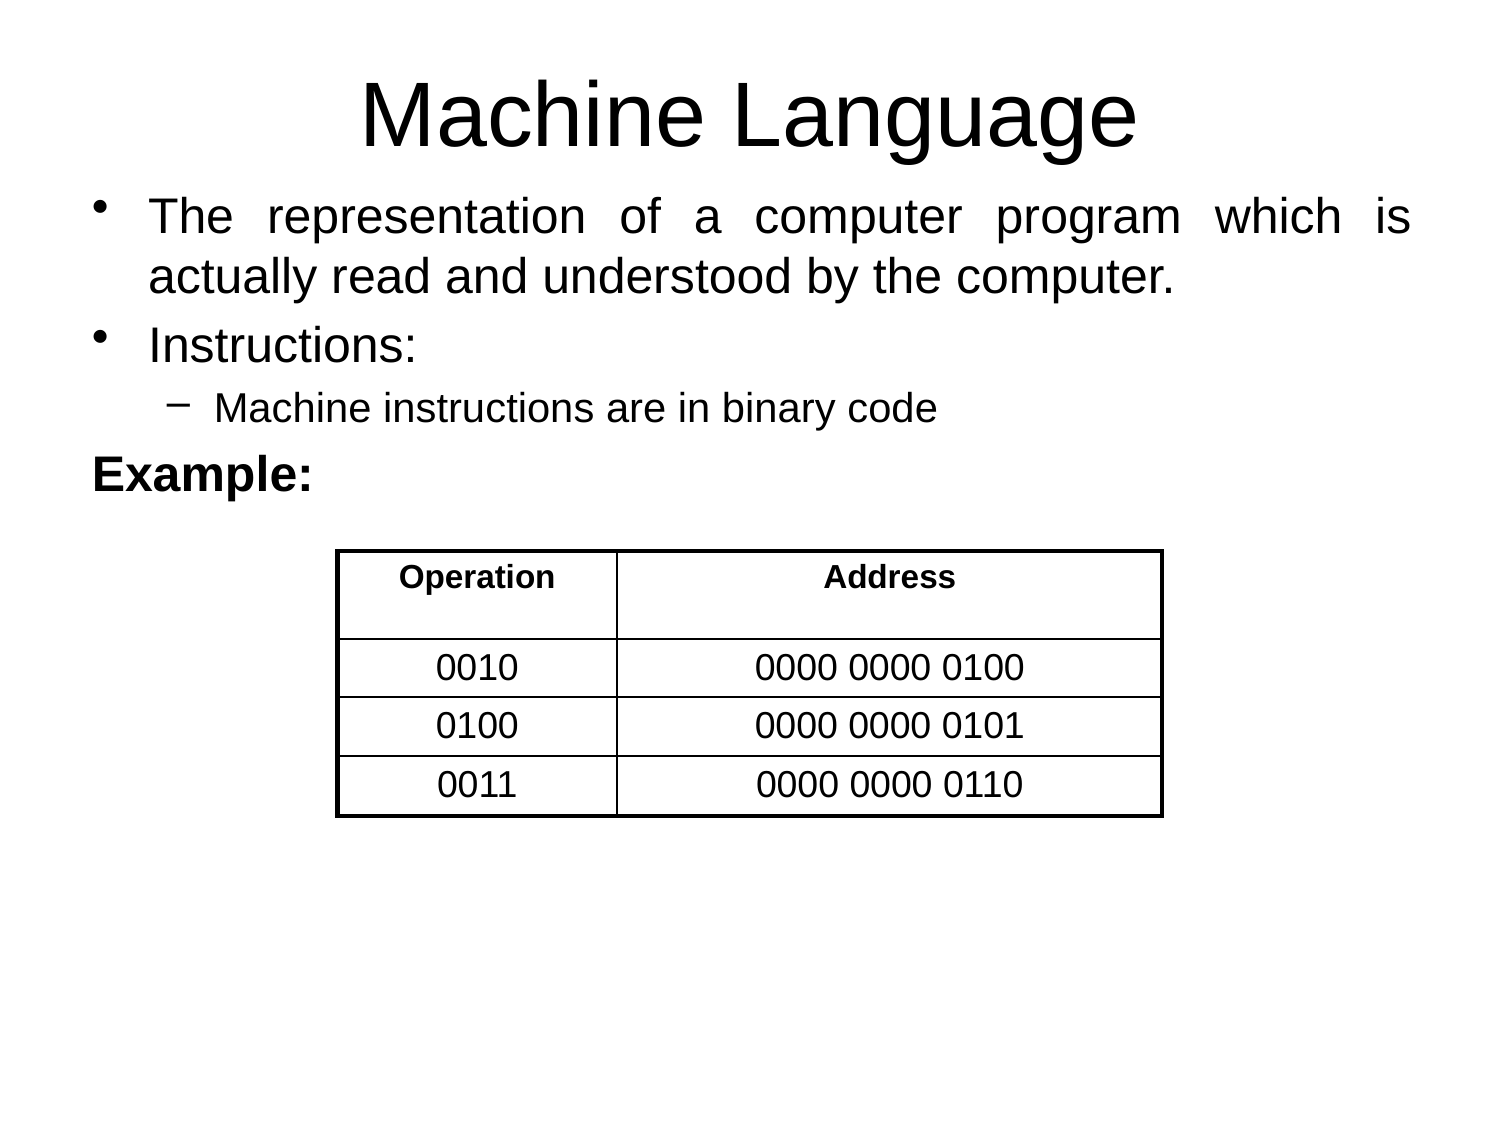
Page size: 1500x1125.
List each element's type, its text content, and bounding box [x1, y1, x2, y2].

title Machine Language [75, 24, 1425, 196]
table_cell 0000 0000 0101 [618, 698, 1160, 755]
table_header Operation [340, 553, 616, 638]
table_cell 0010 [340, 640, 616, 696]
table_header Address [618, 553, 1160, 638]
table_cell 0011 [340, 757, 616, 814]
table_cell 0100 [340, 698, 616, 755]
table_cell 0000 0000 0110 [618, 757, 1160, 814]
list The representation of a computer program which is actually read and understood by the computer. Instructions: Machine instructions are in binary code Example: [76, 175, 1427, 918]
table_cell 0000 0000 0100 [618, 640, 1160, 696]
